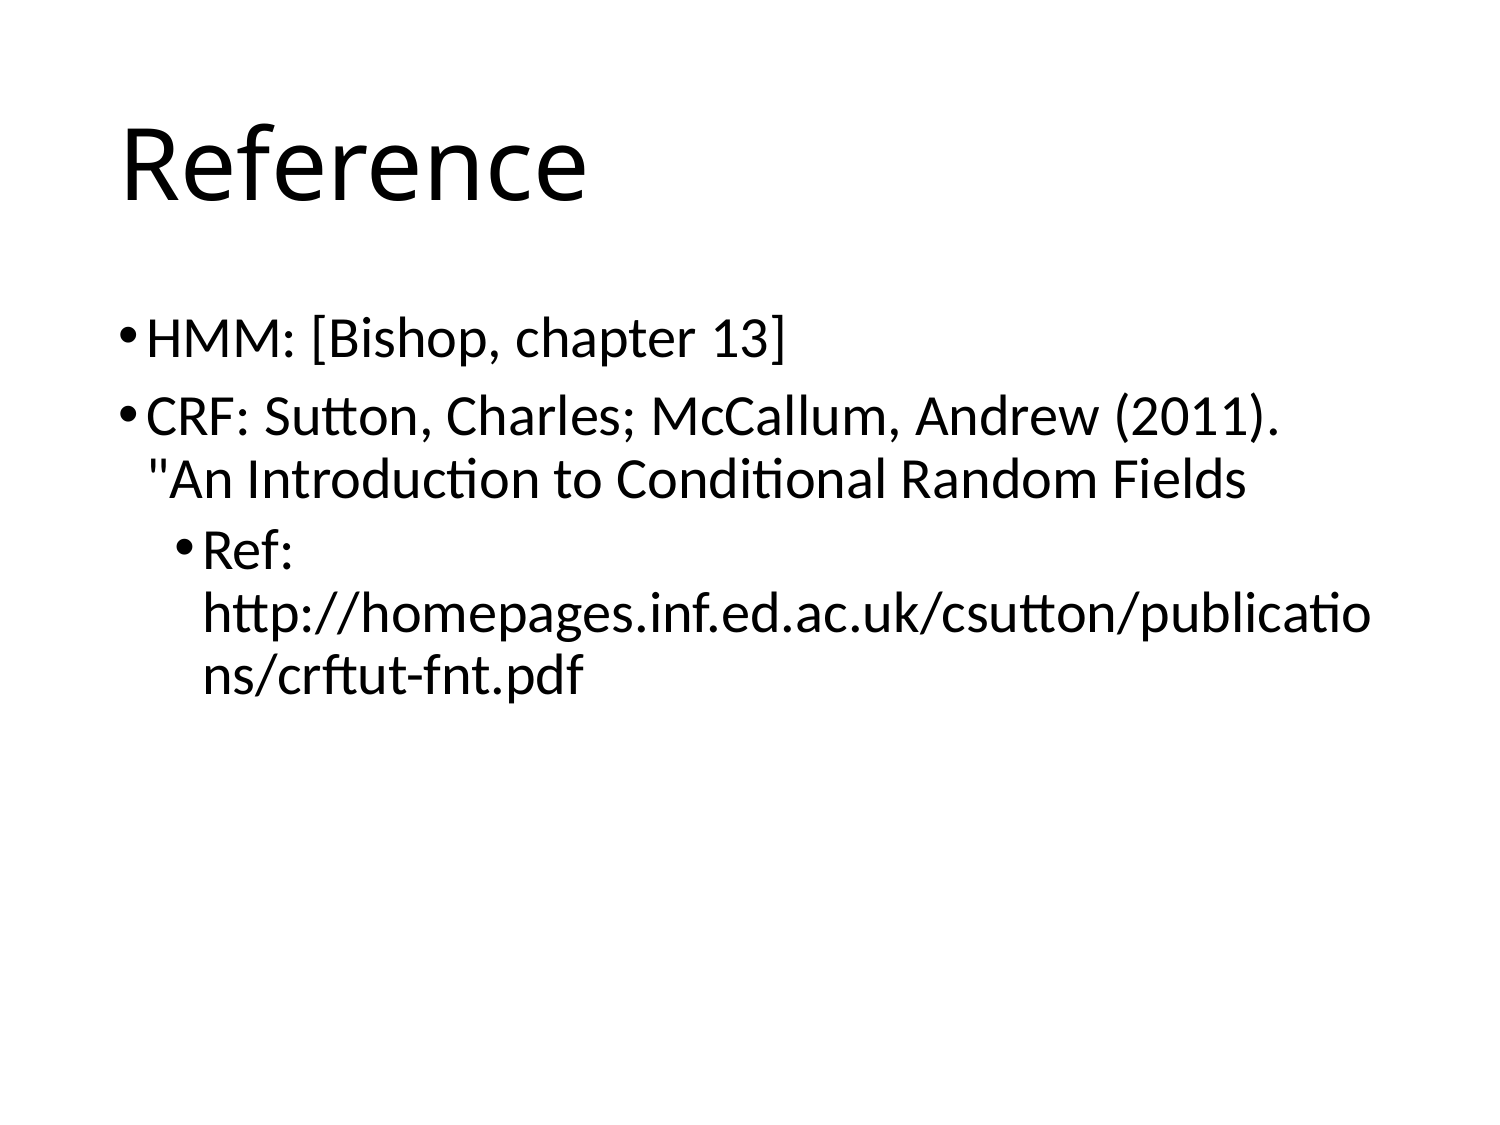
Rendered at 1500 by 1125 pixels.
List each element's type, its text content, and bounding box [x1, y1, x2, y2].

list HMM: [Bishop, chapter 13] CRF: Sutton, Charles; McCallum, Andrew (2011). "An Introduction to Conditional Random Fields Ref: http://homepages.inf.ed.ac.uk/csutton/publications/crftut-fnt.pdf [103, 299, 1397, 1014]
title Reference [103, 59, 1397, 278]
